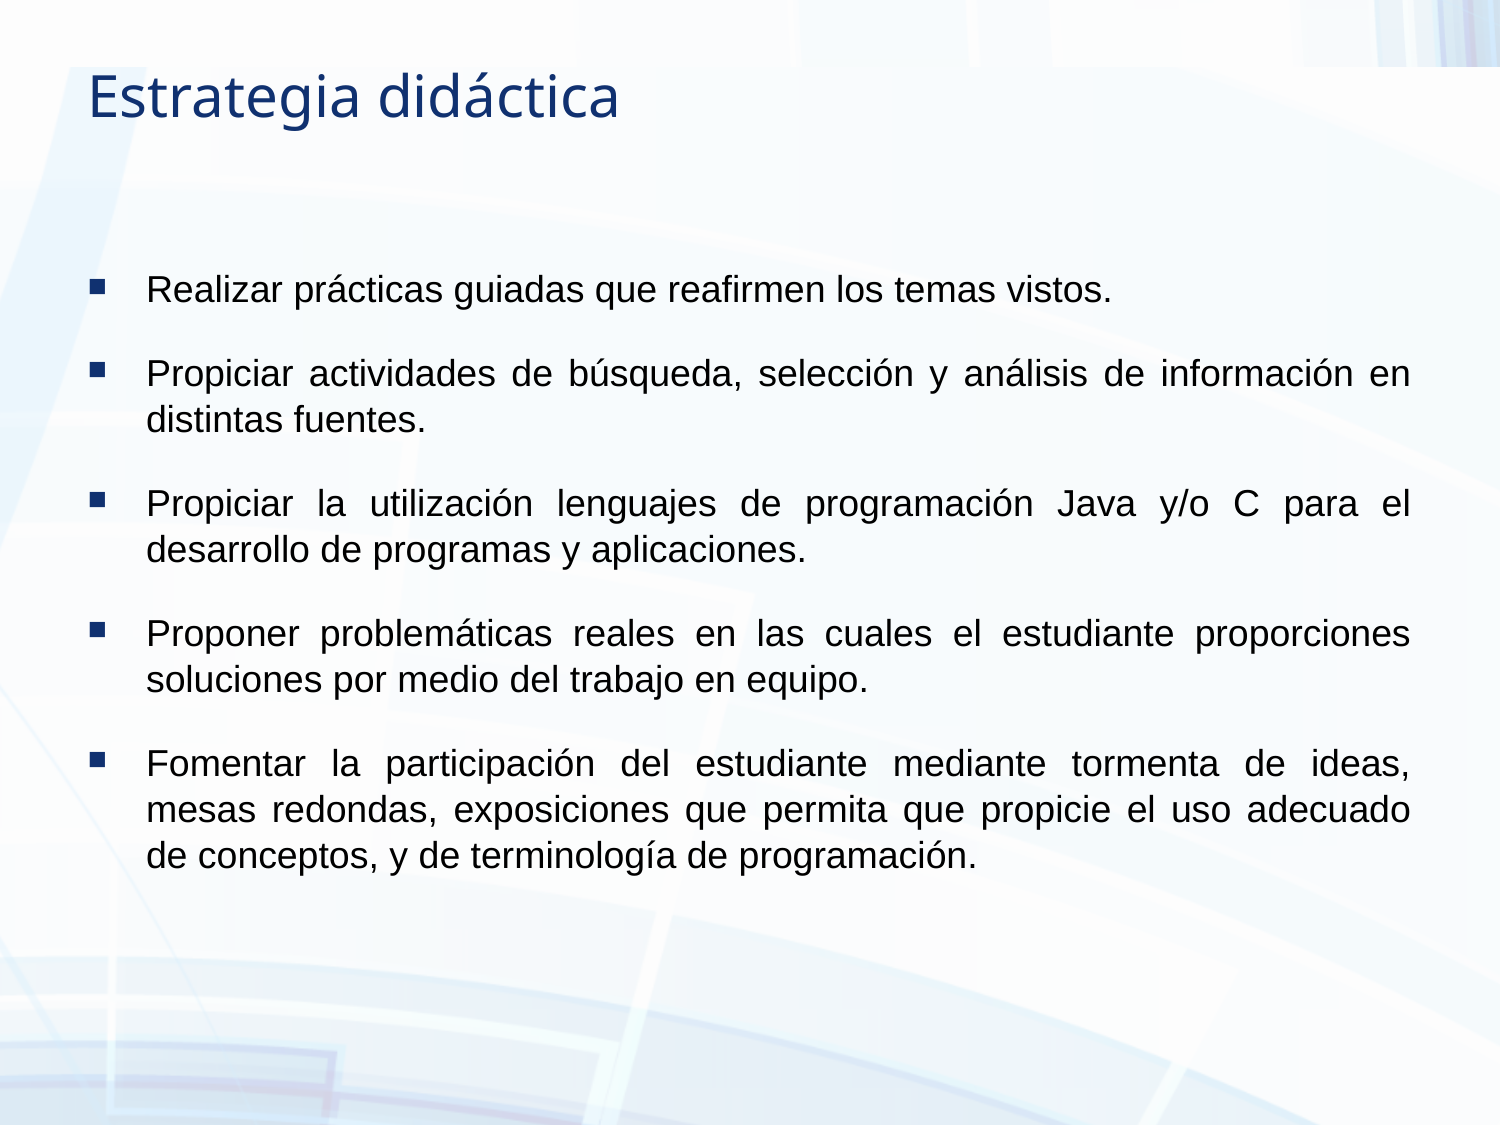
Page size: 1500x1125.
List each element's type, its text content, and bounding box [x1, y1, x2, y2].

list Realizar prácticas guiadas que reafirmen los temas vistos. Propiciar actividades de búsqueda, selección y análisis de información en distintas fuentes. Propiciar la utilización lenguajes de programación Java y/o C para el desarrollo de programas y aplicaciones. Proponer problemáticas reales en las cuales el estudiante proporciones soluciones por medio del trabajo en equipo. Fomentar la participación del estudiante mediante tormenta de ideas, mesas redondas, exposiciones que permita que propicie el uso adecuado de conceptos, y de terminología de programación. [79, 177, 1419, 1125]
picture [0, 0, 1500, 1125]
title Estrategia didáctica [79, 37, 1347, 140]
